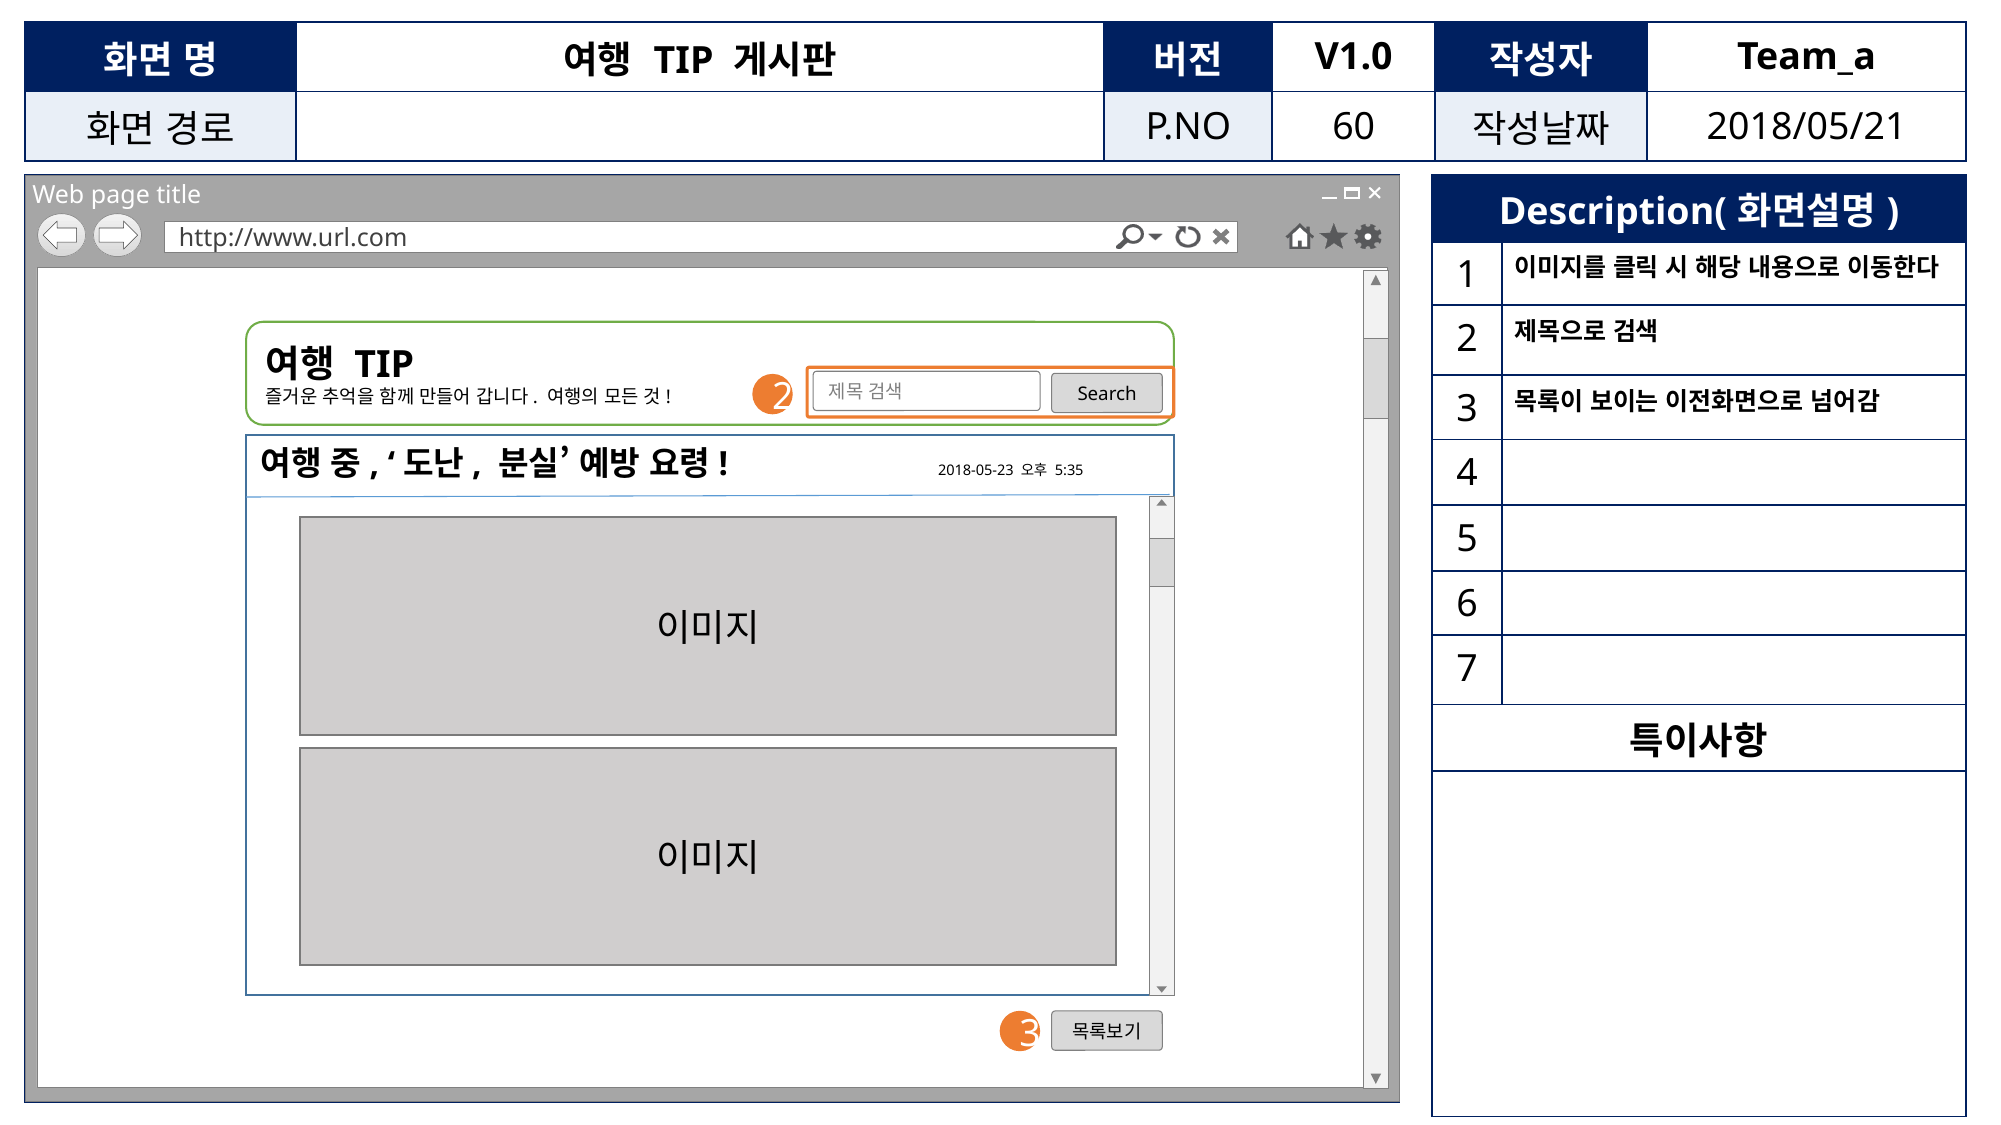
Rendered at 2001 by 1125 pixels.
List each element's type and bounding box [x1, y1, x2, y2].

table_cell [1433, 440, 1501, 504]
table_cell [1503, 572, 1965, 634]
table_cell [1503, 243, 1965, 304]
table_cell [1503, 636, 1965, 704]
table_cell [1433, 243, 1501, 304]
text_box [24, 174, 1400, 1103]
table_cell [1433, 506, 1501, 570]
table_cell [1433, 636, 1501, 704]
table_header [1105, 23, 1271, 91]
table_header [1433, 176, 1965, 241]
table_cell [1503, 506, 1965, 570]
table_header [1648, 23, 1965, 91]
table_cell [1503, 306, 1965, 374]
table_header [26, 23, 295, 91]
table_cell [1648, 92, 1965, 160]
table_cell [1436, 92, 1646, 160]
table_cell [1433, 376, 1501, 439]
table_cell [1433, 772, 1965, 1116]
table_header [1436, 23, 1646, 91]
table_cell [1433, 306, 1501, 374]
table_header [297, 23, 1103, 91]
table_cell [297, 92, 1103, 160]
table_cell [1433, 705, 1965, 770]
table_cell [1433, 572, 1501, 634]
table_header [1273, 23, 1434, 91]
table_cell [1503, 440, 1965, 504]
table_cell [1503, 376, 1965, 439]
table_cell [1105, 92, 1271, 160]
table_cell [1273, 92, 1434, 160]
table_cell [26, 92, 295, 160]
